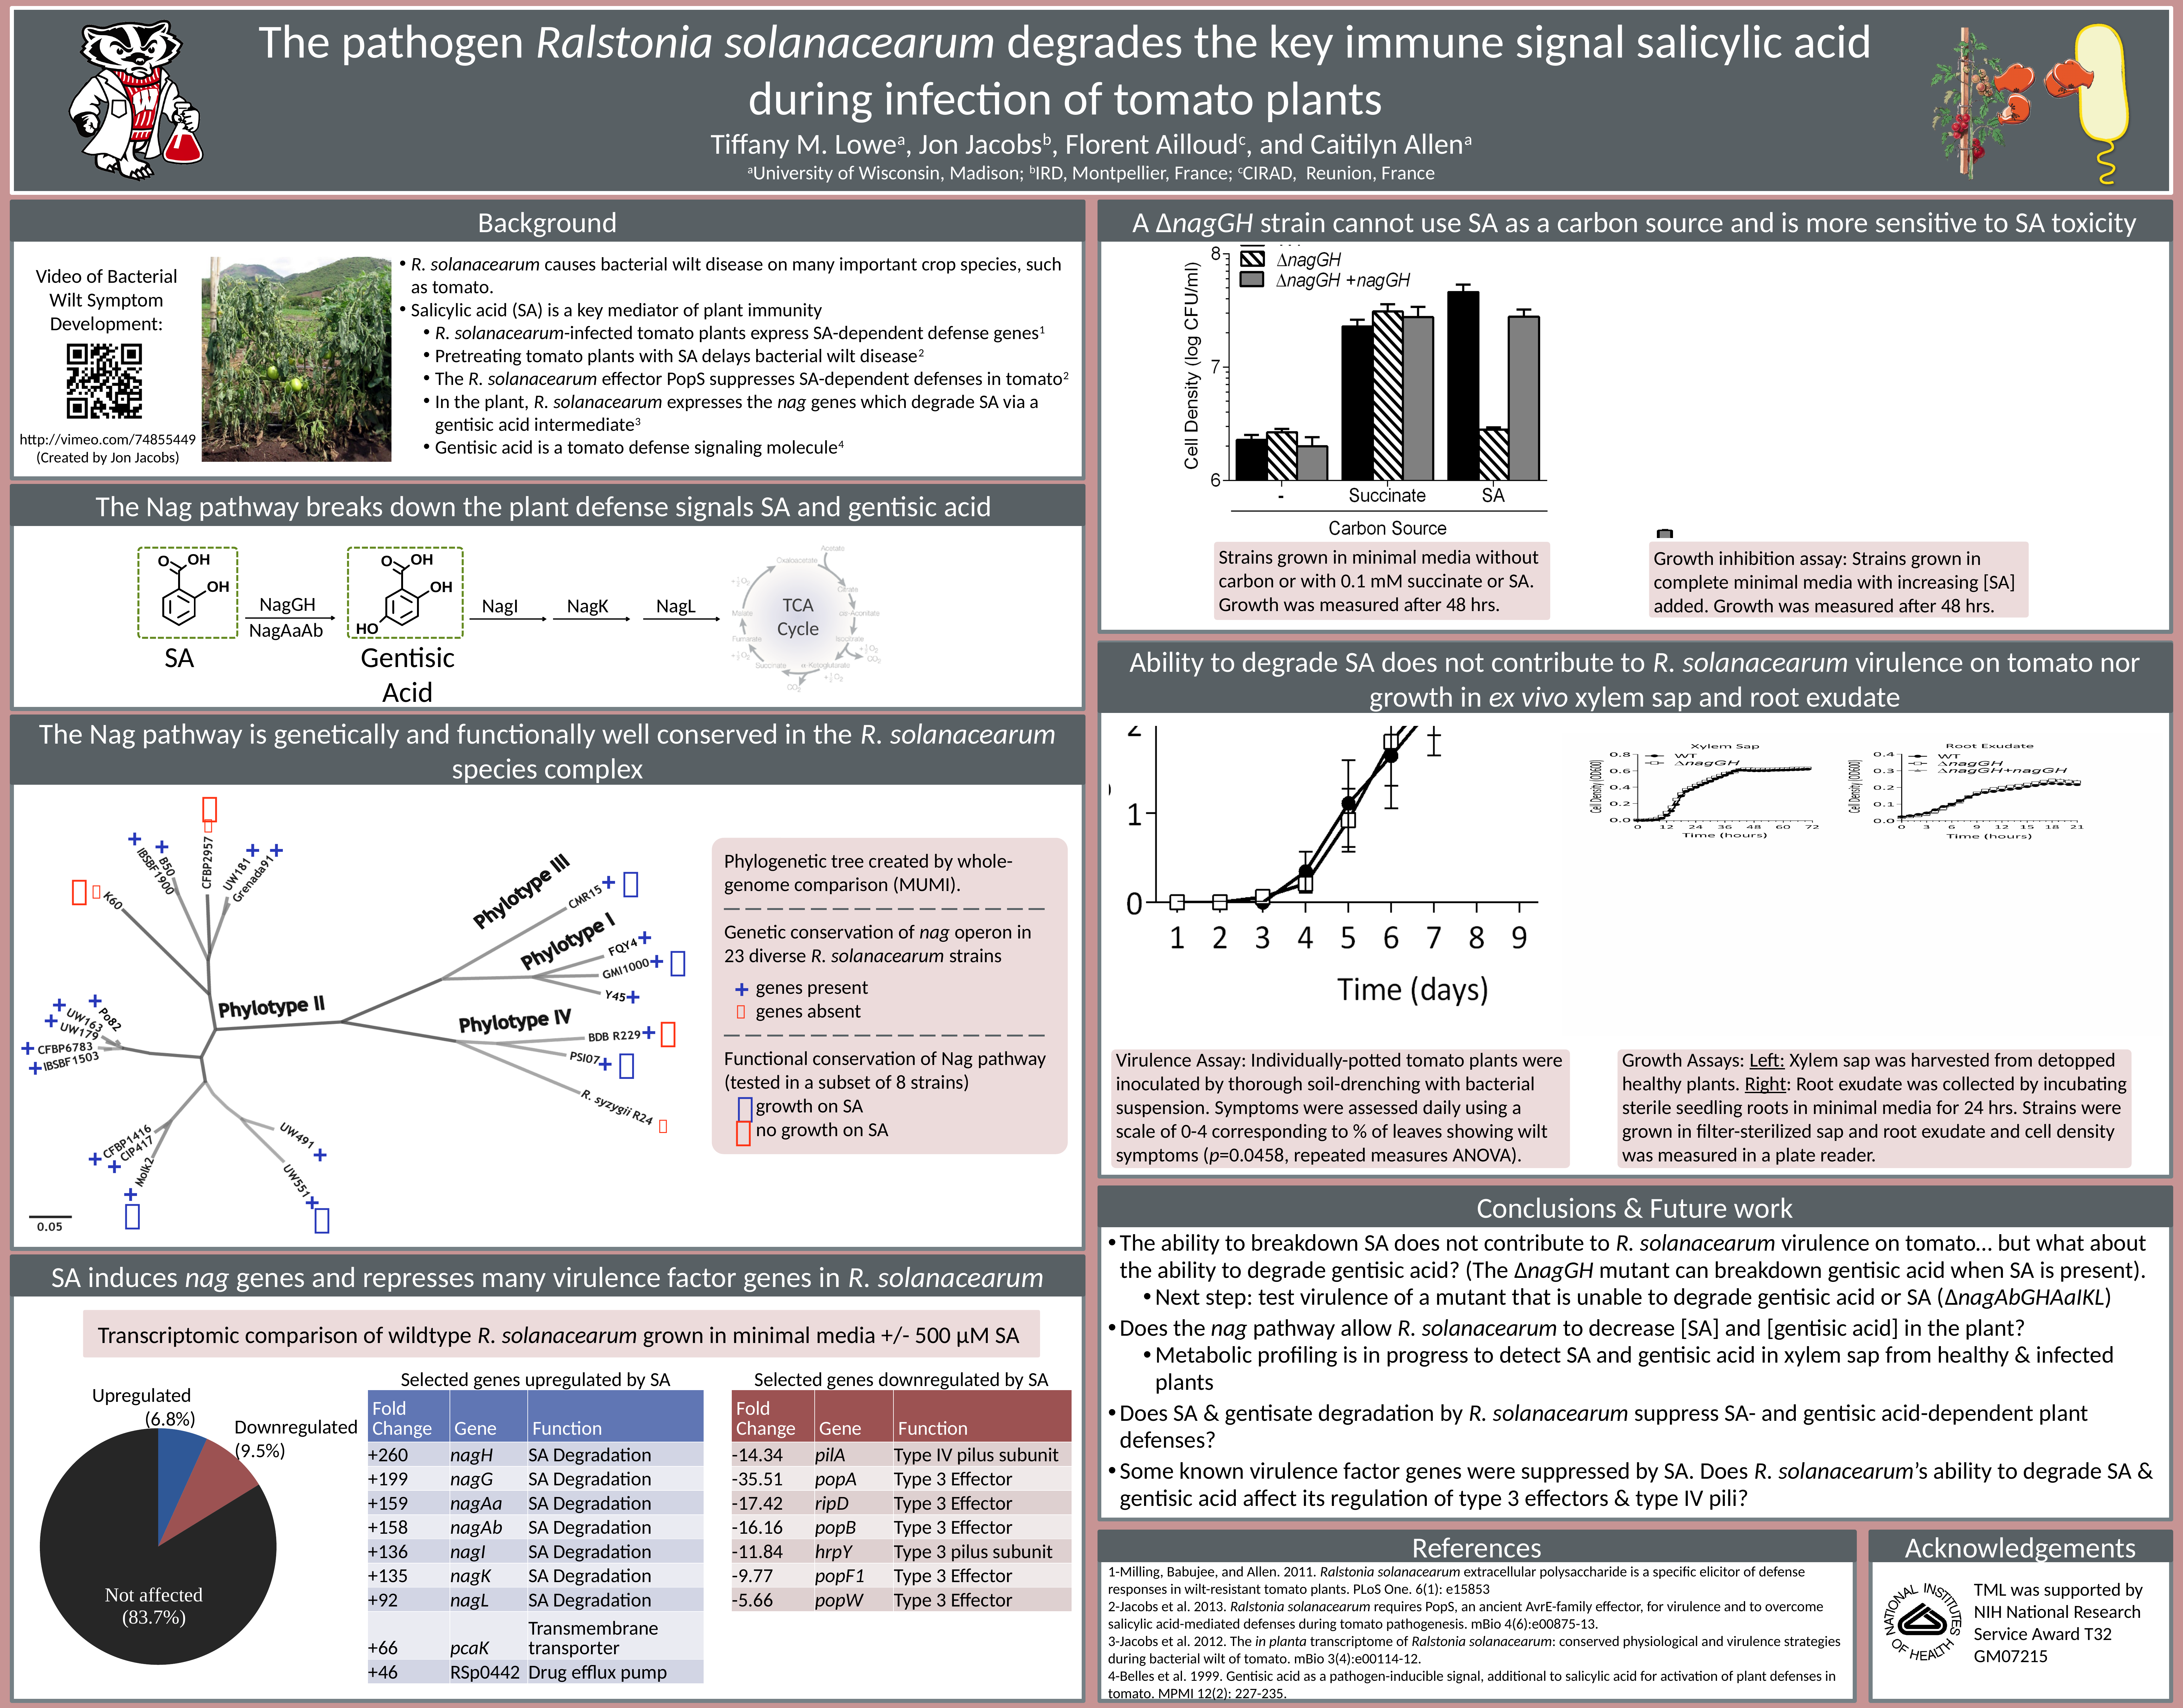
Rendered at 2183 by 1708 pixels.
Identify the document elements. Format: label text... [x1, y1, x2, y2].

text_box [469, 590, 547, 619]
text_box [347, 547, 463, 639]
picture [1562, 733, 2163, 1036]
text_box [138, 547, 238, 639]
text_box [356, 550, 453, 639]
picture [1109, 726, 1539, 1114]
text_box [1099, 642, 2172, 644]
chart [12, 1423, 305, 1670]
text_box [11, 524, 1084, 709]
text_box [553, 590, 631, 619]
text_box NagGH [255, 589, 321, 615]
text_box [12, 201, 1084, 479]
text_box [715, 538, 892, 701]
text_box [1099, 1187, 2171, 1521]
text_box Ability to degrade SA does not contribute to R. solanacearum virulence on tomato nor growth in ex vivo xylem sap and root exudate [1099, 644, 2172, 711]
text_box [12, 8, 2171, 206]
text_box The Nag pathway breaks down the plant defense signals SA and gentisic acid [11, 485, 1084, 524]
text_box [1099, 1532, 2171, 1701]
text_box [1111, 1044, 1570, 1173]
text_box SA [165, 639, 195, 673]
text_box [643, 590, 720, 619]
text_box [152, 550, 230, 637]
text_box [1617, 1044, 2140, 1173]
text_box Gentisic Acid [361, 638, 455, 708]
text_box NagAaAb [244, 615, 328, 643]
text_box [1099, 711, 2172, 1177]
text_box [1099, 201, 2171, 632]
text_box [12, 1256, 1084, 1701]
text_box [12, 716, 1084, 1249]
